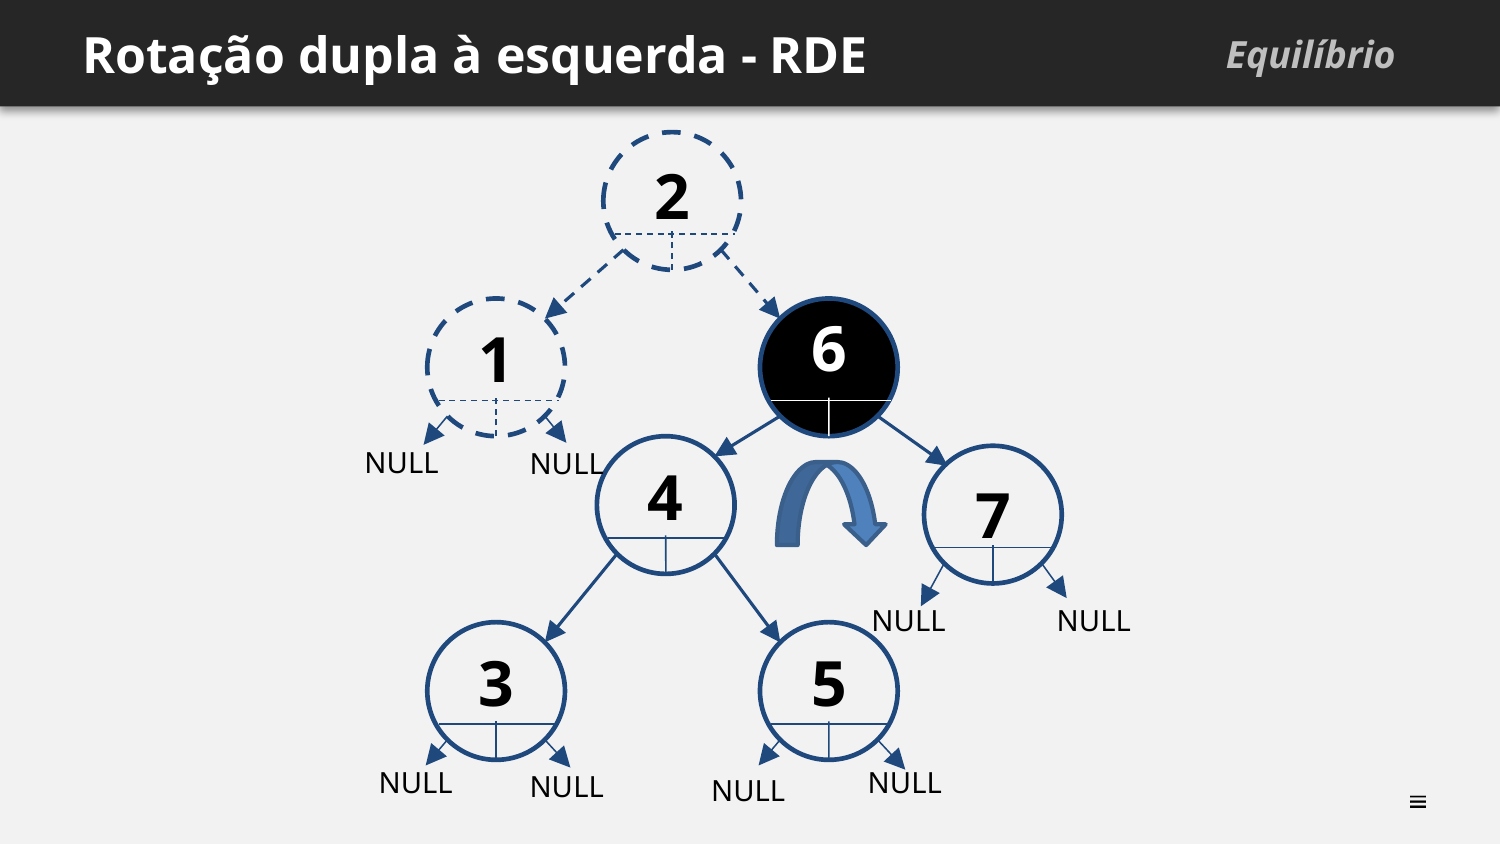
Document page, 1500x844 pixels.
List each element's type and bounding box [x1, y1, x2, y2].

text_box [349, 131, 1151, 797]
picture [1409, 792, 1427, 810]
text_box [0, 0, 1500, 107]
